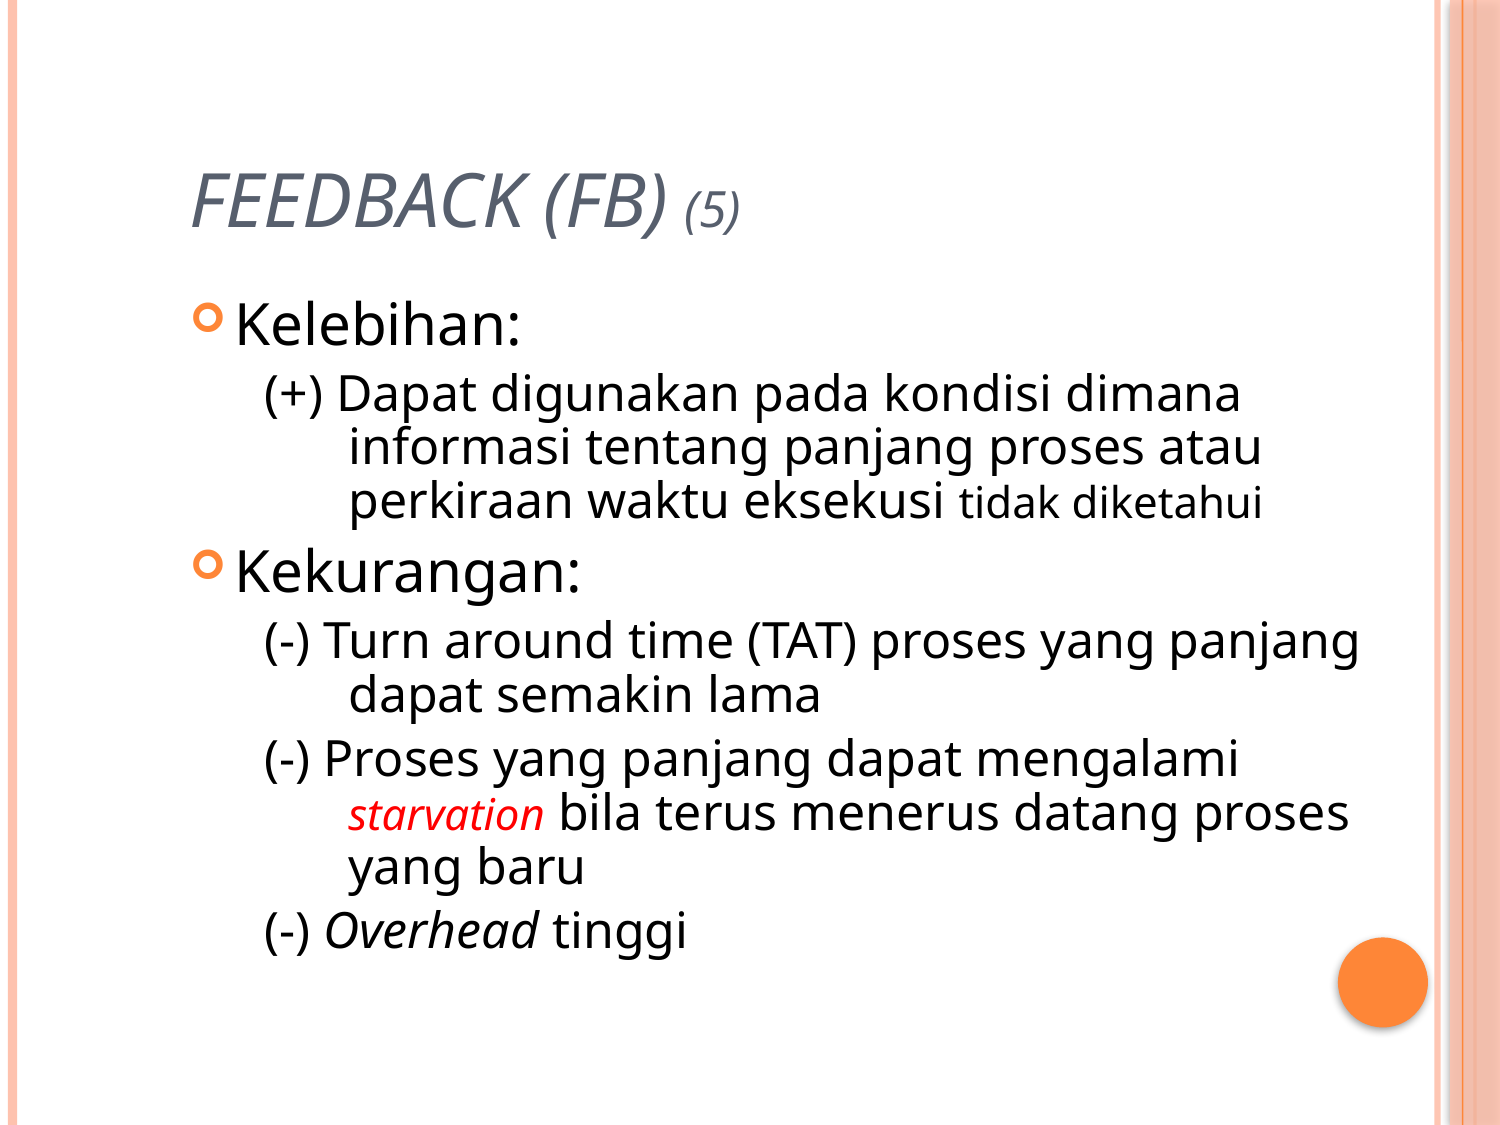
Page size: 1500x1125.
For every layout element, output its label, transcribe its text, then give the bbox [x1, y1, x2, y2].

title Feedback (FB) (5) [174, 62, 1425, 250]
list Kelebihan: (+) Dapat digunakan pada kondisi dimana informasi tentang panjang proses atau perkiraan waktu eksekusi tidak diketahui Kekurangan: (-) Turn around time (TAT) proses yang panjang dapat semakin lama (-) Proses yang panjang dapat mengalami starvation bila terus menerus datang proses yang baru (-) Overhead tinggi [174, 287, 1438, 1063]
